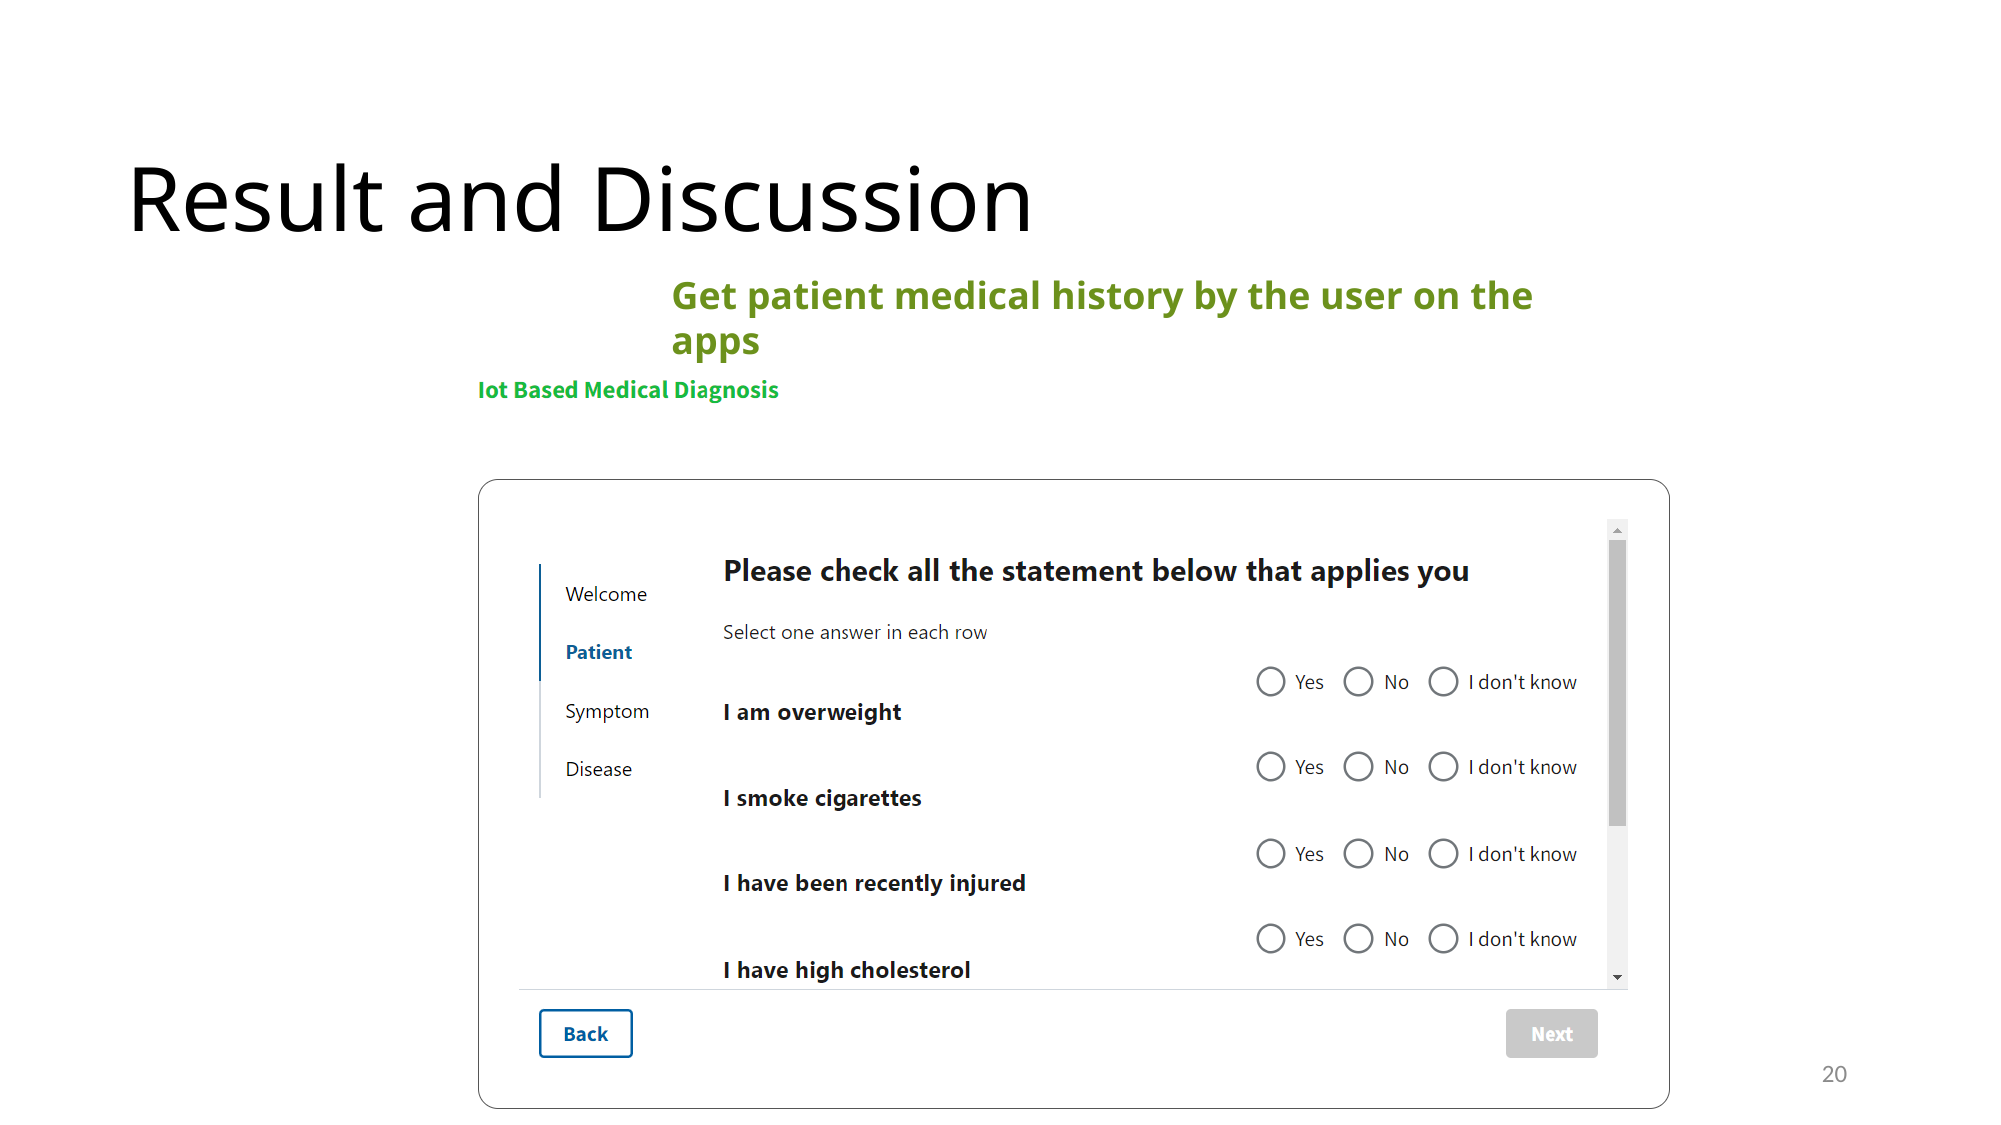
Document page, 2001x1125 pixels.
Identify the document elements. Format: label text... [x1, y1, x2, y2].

text_box Get patient medical history by the user on the apps [656, 264, 1596, 368]
picture [424, 368, 1690, 1125]
title Result and Discussion [111, 146, 1522, 259]
slide_number 20 [1690, 1042, 1863, 1103]
